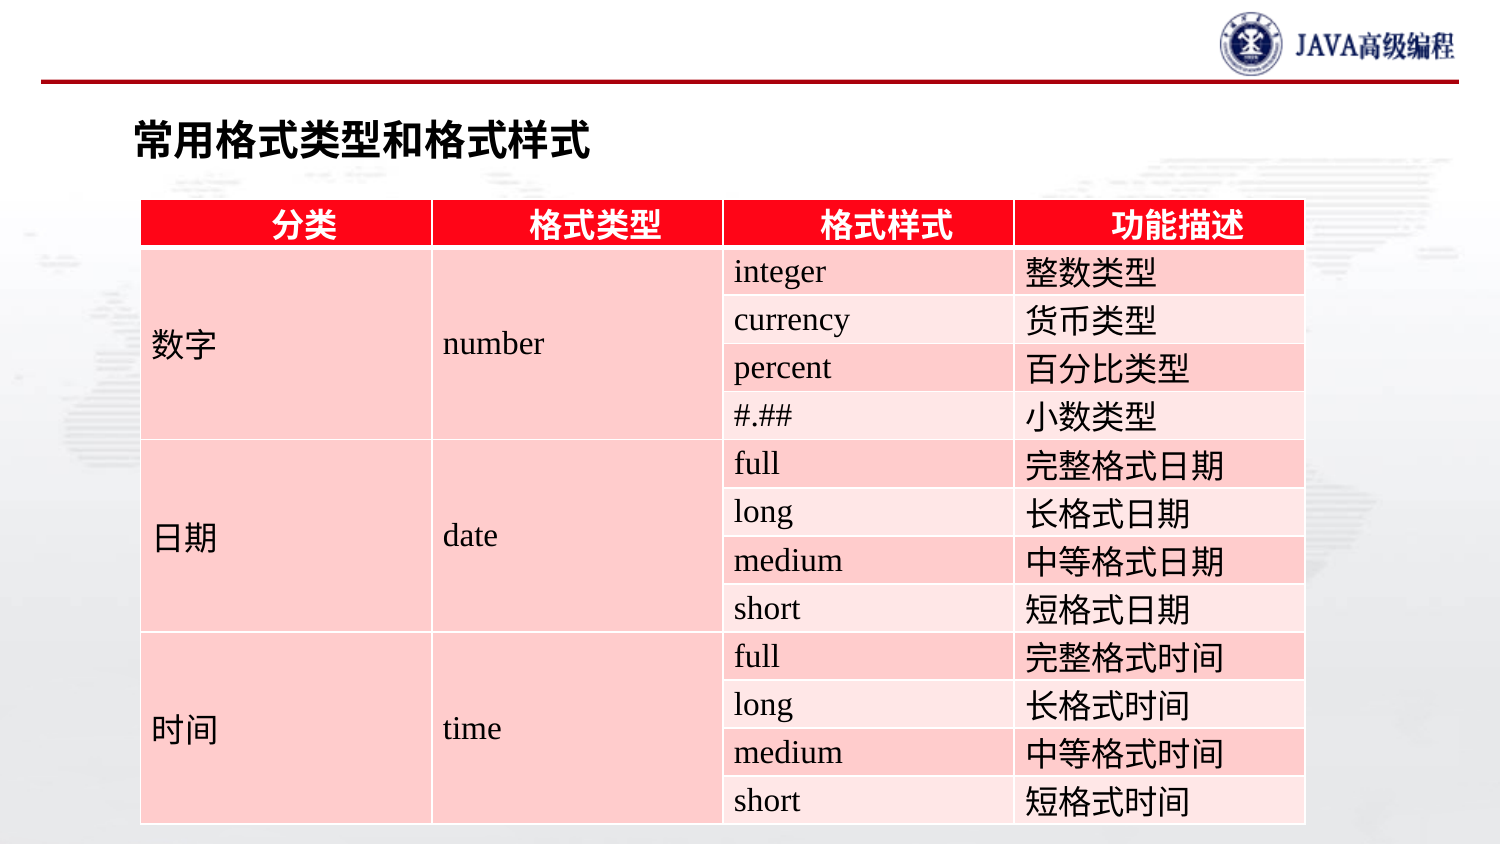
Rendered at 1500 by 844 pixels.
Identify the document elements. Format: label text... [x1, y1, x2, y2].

table_cell number [433, 250, 722, 439]
table_cell short [724, 585, 1013, 631]
table_cell medium [724, 537, 1013, 583]
table_cell 数字 [141, 250, 431, 439]
table_cell 整数类型 [1015, 250, 1304, 294]
table_cell 长格式日期 [1015, 489, 1304, 535]
table_cell date [433, 440, 722, 631]
table_cell 长格式时间 [1015, 681, 1304, 727]
table_cell 日期 [141, 440, 431, 631]
table_cell integer [724, 250, 1013, 294]
table_cell time [433, 633, 722, 823]
picture [0, 0, 1500, 844]
table_cell short [724, 777, 1013, 823]
table_cell percent [724, 344, 1013, 391]
table_cell 中等格式日期 [1015, 537, 1304, 583]
text_box 常用格式类型和格式样式 [117, 105, 1008, 171]
table_cell 短格式日期 [1015, 585, 1304, 631]
table_cell full [724, 440, 1013, 487]
table_cell long [724, 489, 1013, 535]
table_cell 中等格式时间 [1015, 729, 1304, 775]
table_cell long [724, 681, 1013, 727]
table_header 功能描述 [1015, 200, 1304, 245]
table_header 格式样式 [724, 200, 1013, 245]
table_cell currency [724, 296, 1013, 343]
table_cell 百分比类型 [1015, 344, 1304, 391]
table_cell 完整格式日期 [1015, 440, 1304, 487]
table_cell 时间 [141, 633, 431, 823]
table_cell full [724, 633, 1013, 679]
table_header 分类 [141, 200, 431, 245]
table_cell 货币类型 [1015, 296, 1304, 343]
table_cell 完整格式时间 [1015, 633, 1304, 679]
table_cell medium [724, 729, 1013, 775]
table_cell 短格式时间 [1015, 777, 1304, 823]
table_header 格式类型 [433, 200, 722, 245]
table_cell #.## [724, 392, 1013, 439]
table_cell 小数类型 [1015, 392, 1304, 439]
